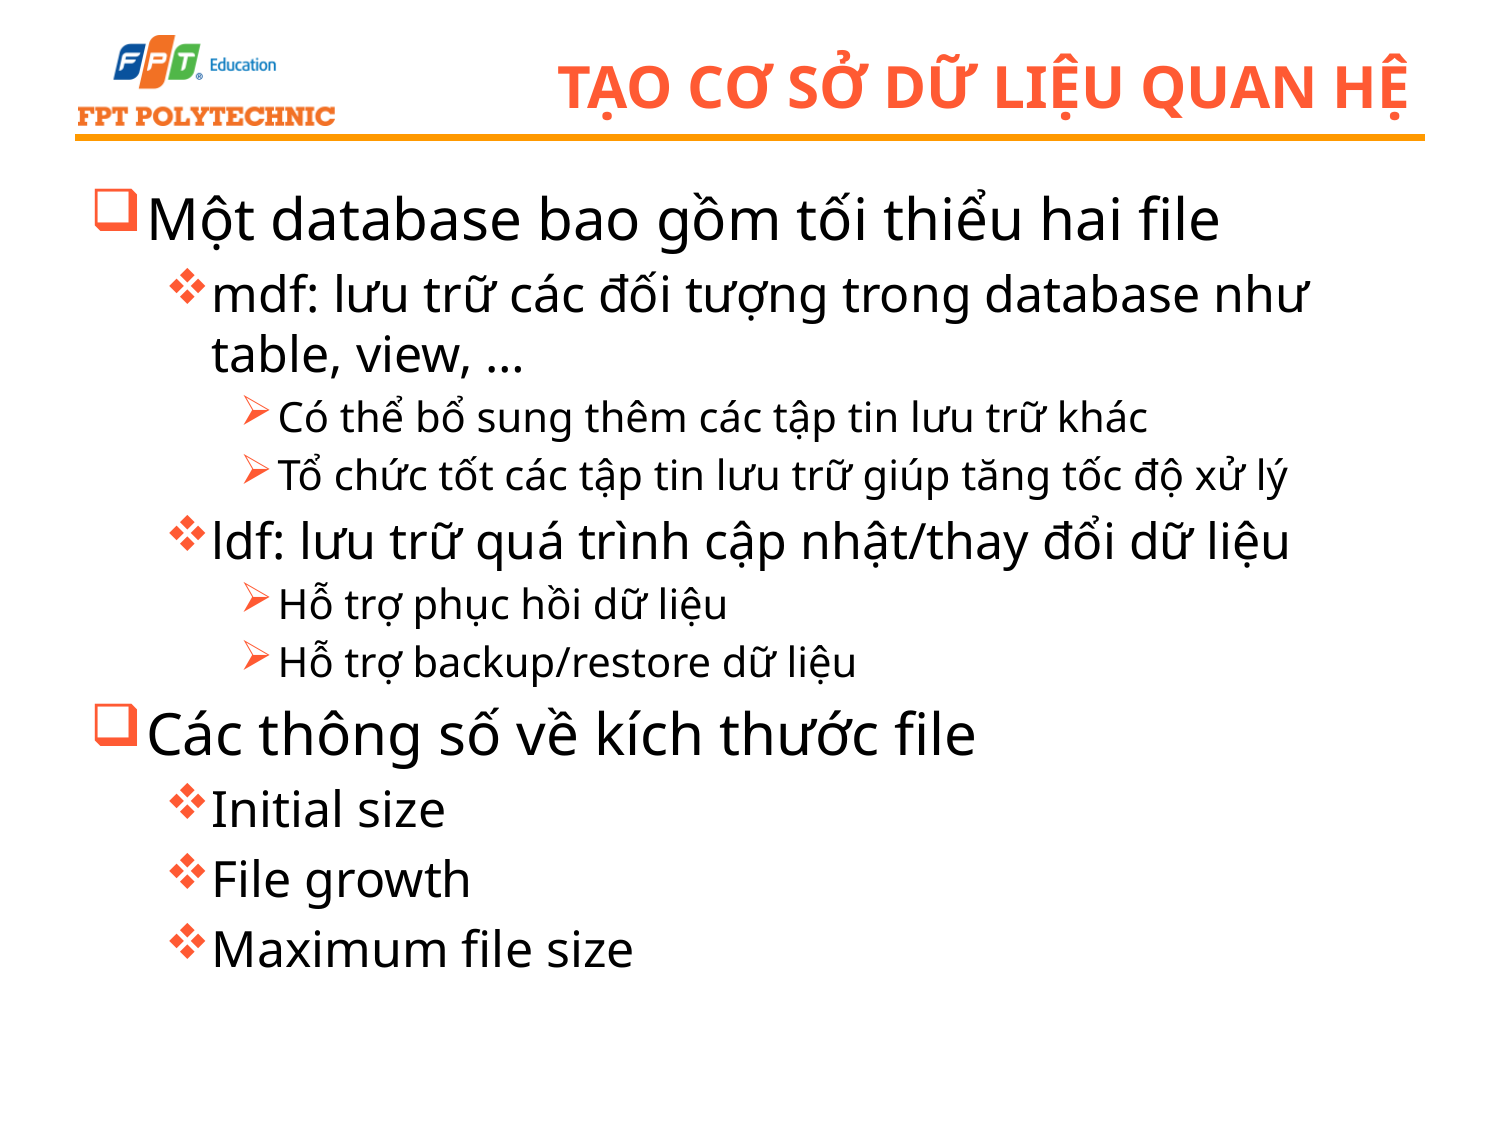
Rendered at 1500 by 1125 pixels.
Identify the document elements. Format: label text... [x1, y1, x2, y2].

title Tạo cơ sở dữ liệu quan hệ [337, 45, 1425, 125]
list Một database bao gồm tối thiểu hai file mdf: lưu trữ các đối tượng trong database như table, view, … Có thể bổ sung thêm các tập tin lưu trữ khác Tổ chức tốt các tập tin lưu trữ giúp tăng tốc độ xử lý ldf: lưu trữ quá trình cập nhật/thay đổi dữ liệu Hỗ trợ phục hồi dữ liệu Hỗ trợ backup/restore dữ liệu Các thông số về kích thước file Initial size File growth Maximum file size [75, 174, 1425, 1038]
picture [78, 35, 338, 126]
